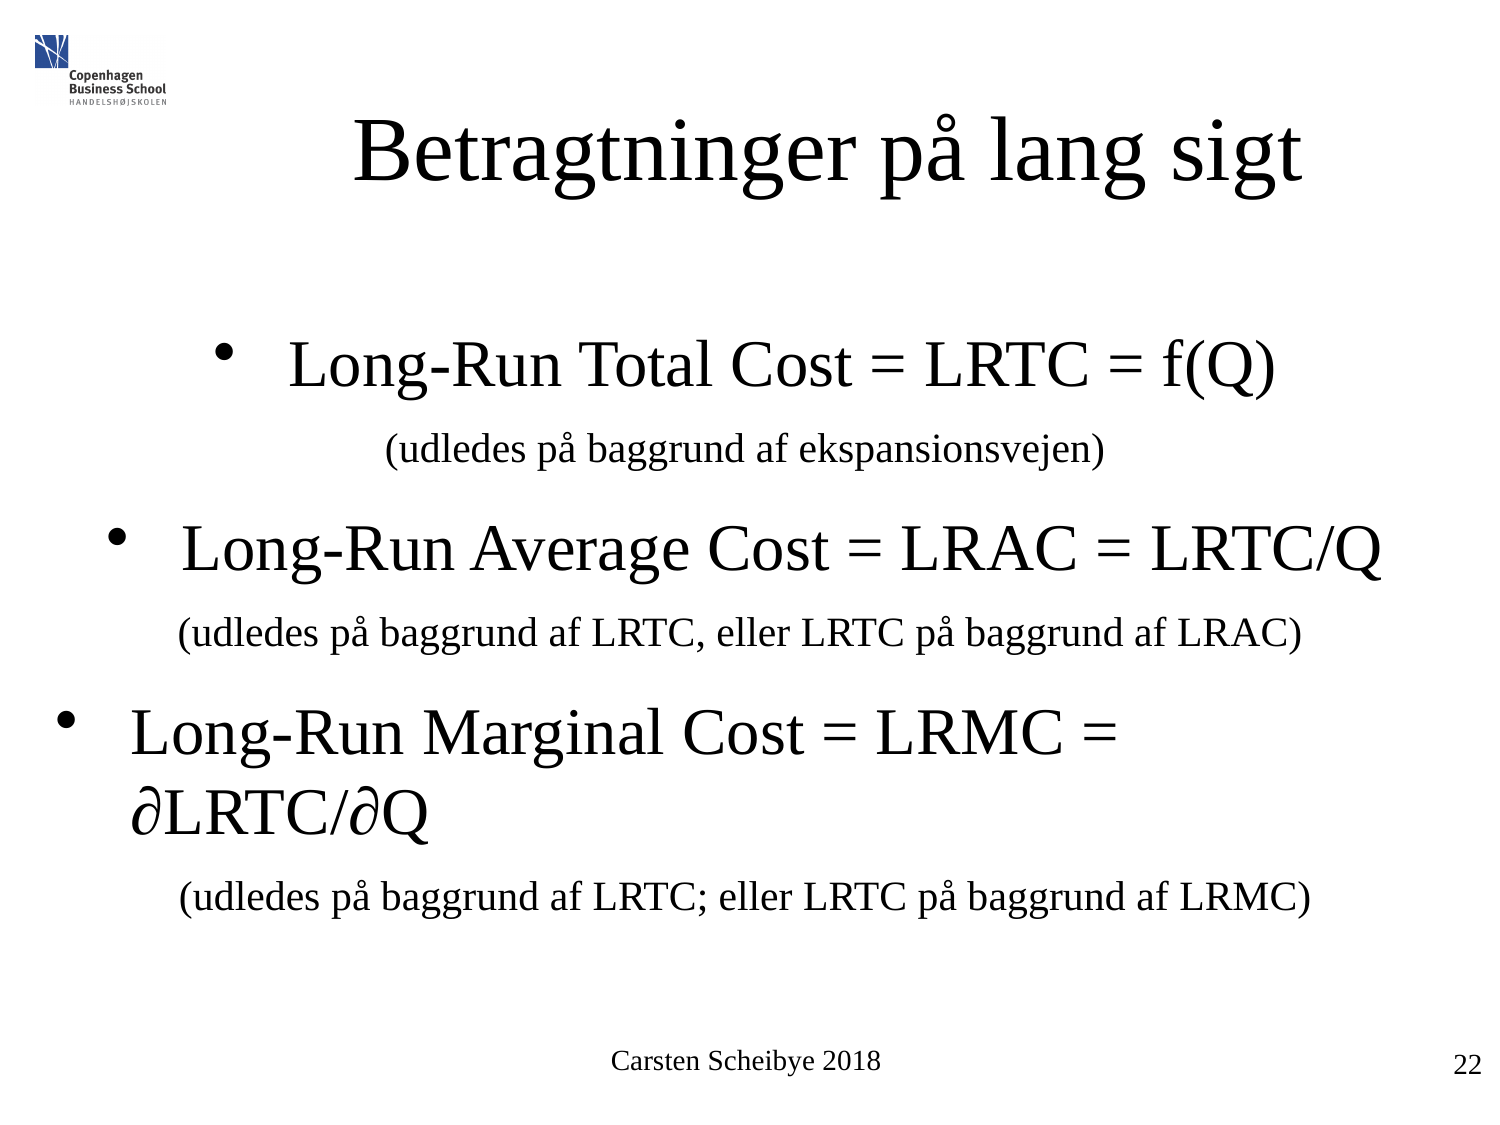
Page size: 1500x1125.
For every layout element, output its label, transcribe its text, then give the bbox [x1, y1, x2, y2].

text_box Long-Run Total Cost = LRTC = f(Q) (udledes på baggrund af ekspansionsvejen) Long-Run Average Cost = LRAC = LRTC/Q (udledes på baggrund af LRTC, eller LRTC på baggrund af LRAC) Long-Run Marginal Cost = LRMC = ∂LRTC/∂Q (udledes på baggrund af LRTC; eller LRTC på baggrund af LRMC) [41, 312, 1450, 927]
picture [35, 35, 166, 106]
slide_number 22 [1185, 1024, 1499, 1101]
title Betragtninger på lang sigt [337, 50, 1500, 238]
